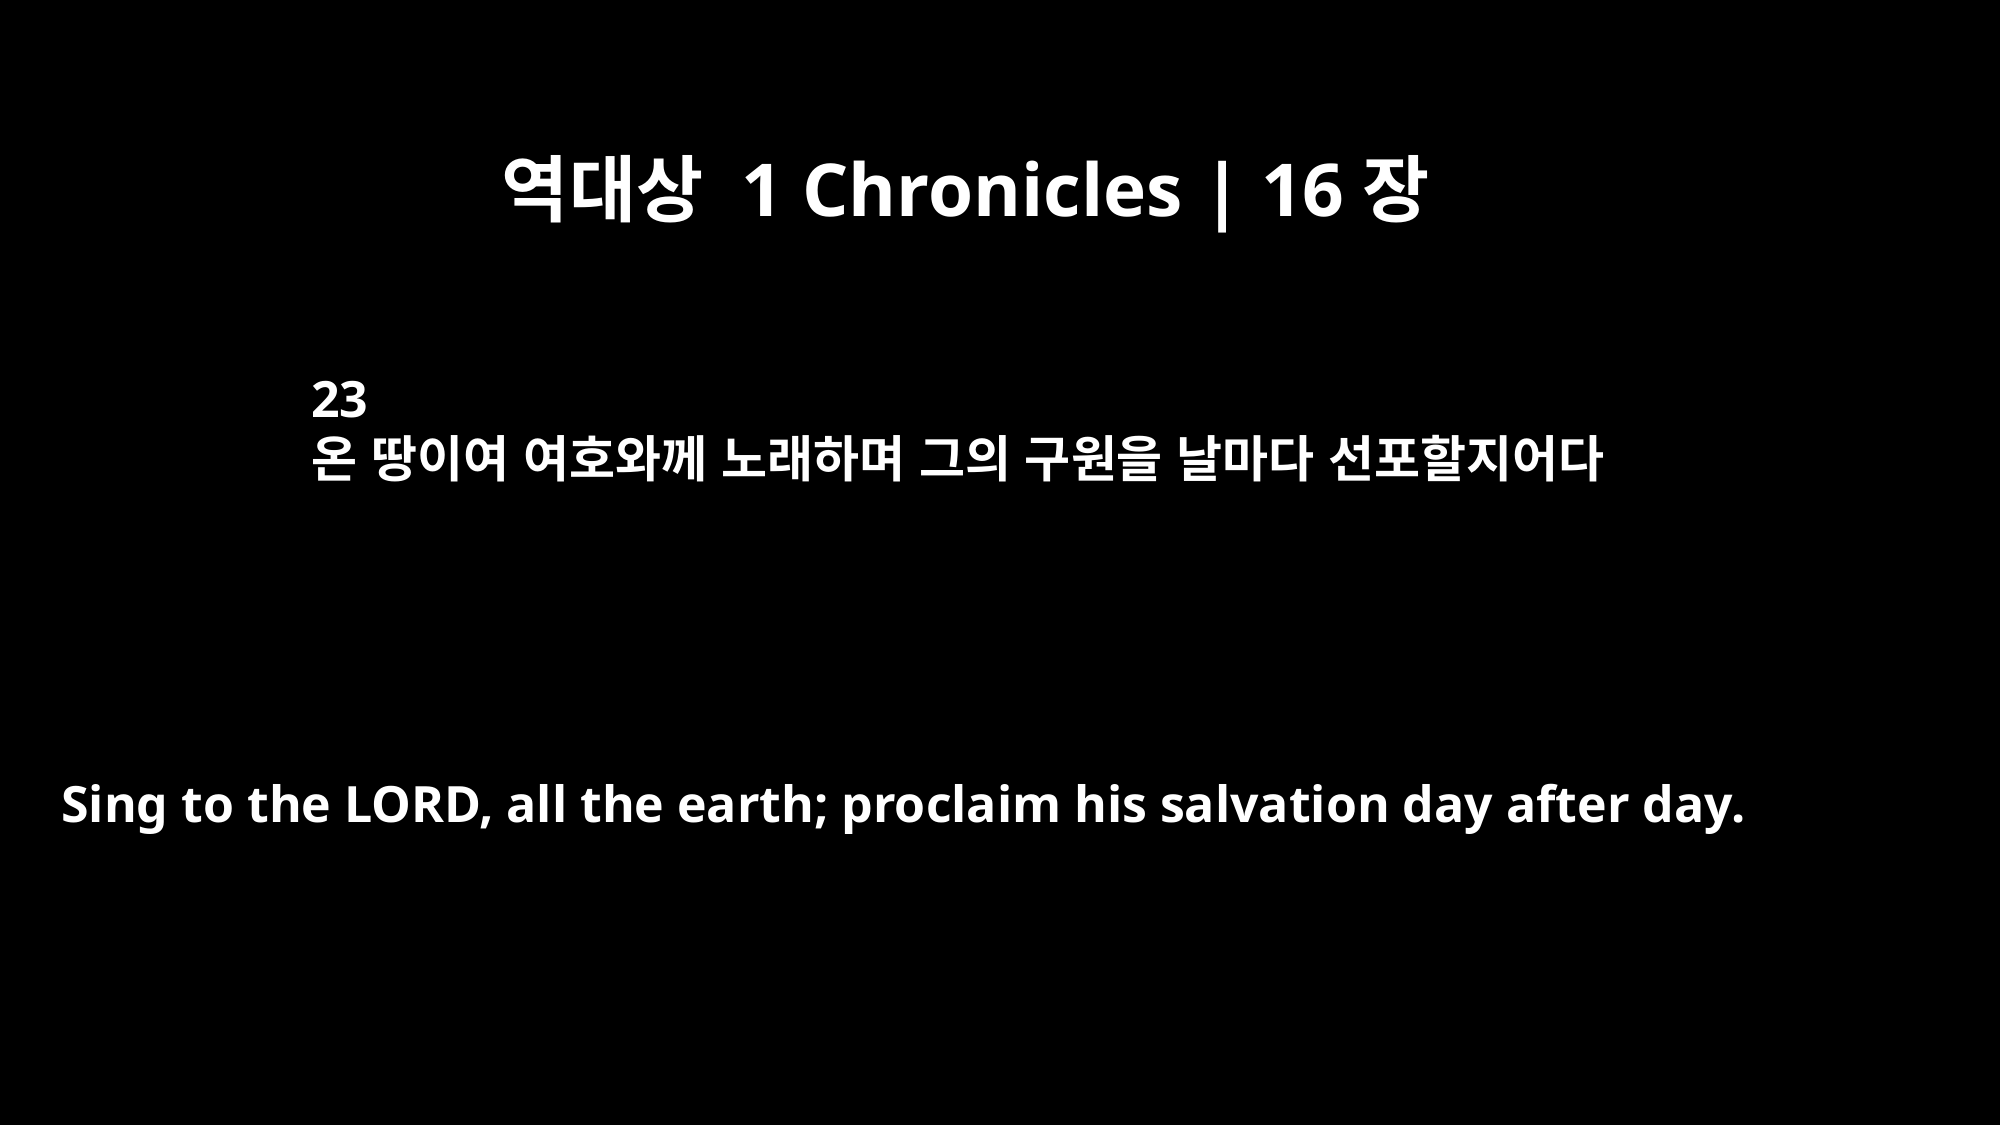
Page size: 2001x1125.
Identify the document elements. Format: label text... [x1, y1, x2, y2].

text_box 역대상 1 Chronicles | 16장 [487, 136, 1445, 239]
text_box 23 온 땅이여 여호와께 노래하며 그의 구원을 날마다 선포할지어다 [296, 359, 1621, 495]
text_box Sing to the LORD, all the earth; proclaim his salvation day after day. [46, 764, 1761, 840]
